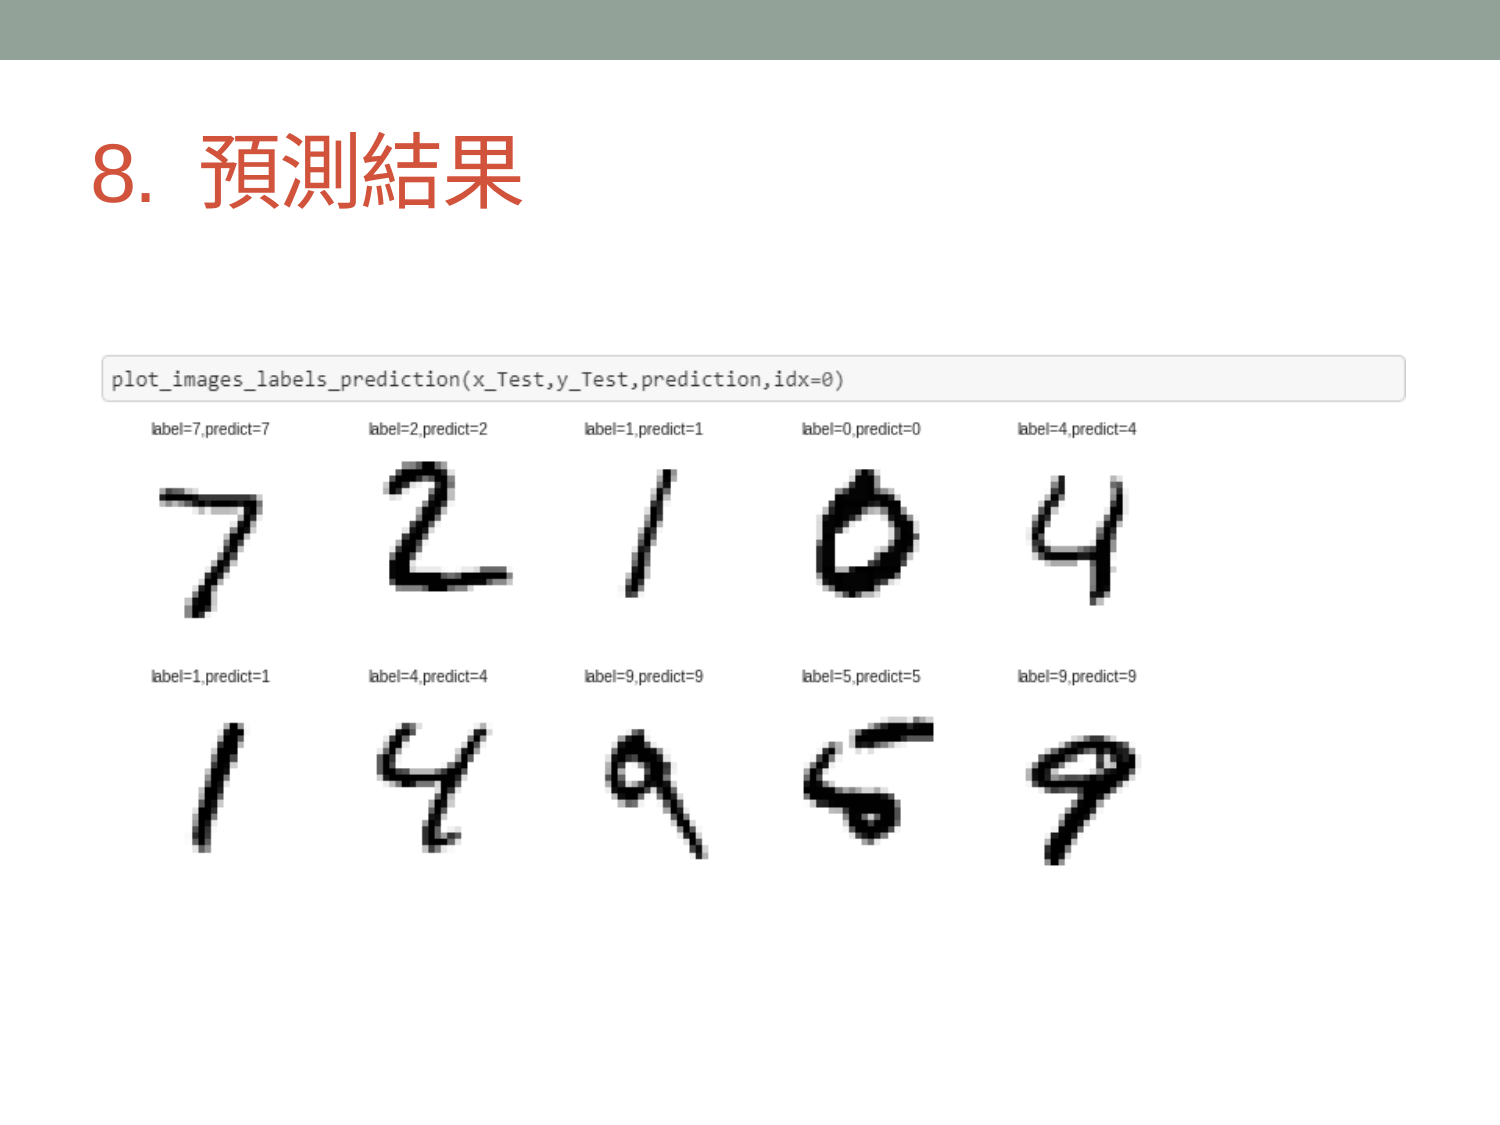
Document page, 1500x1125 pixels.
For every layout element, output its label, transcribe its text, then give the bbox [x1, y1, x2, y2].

title 8. 預測結果 [75, 87, 1425, 250]
picture [94, 349, 1406, 897]
